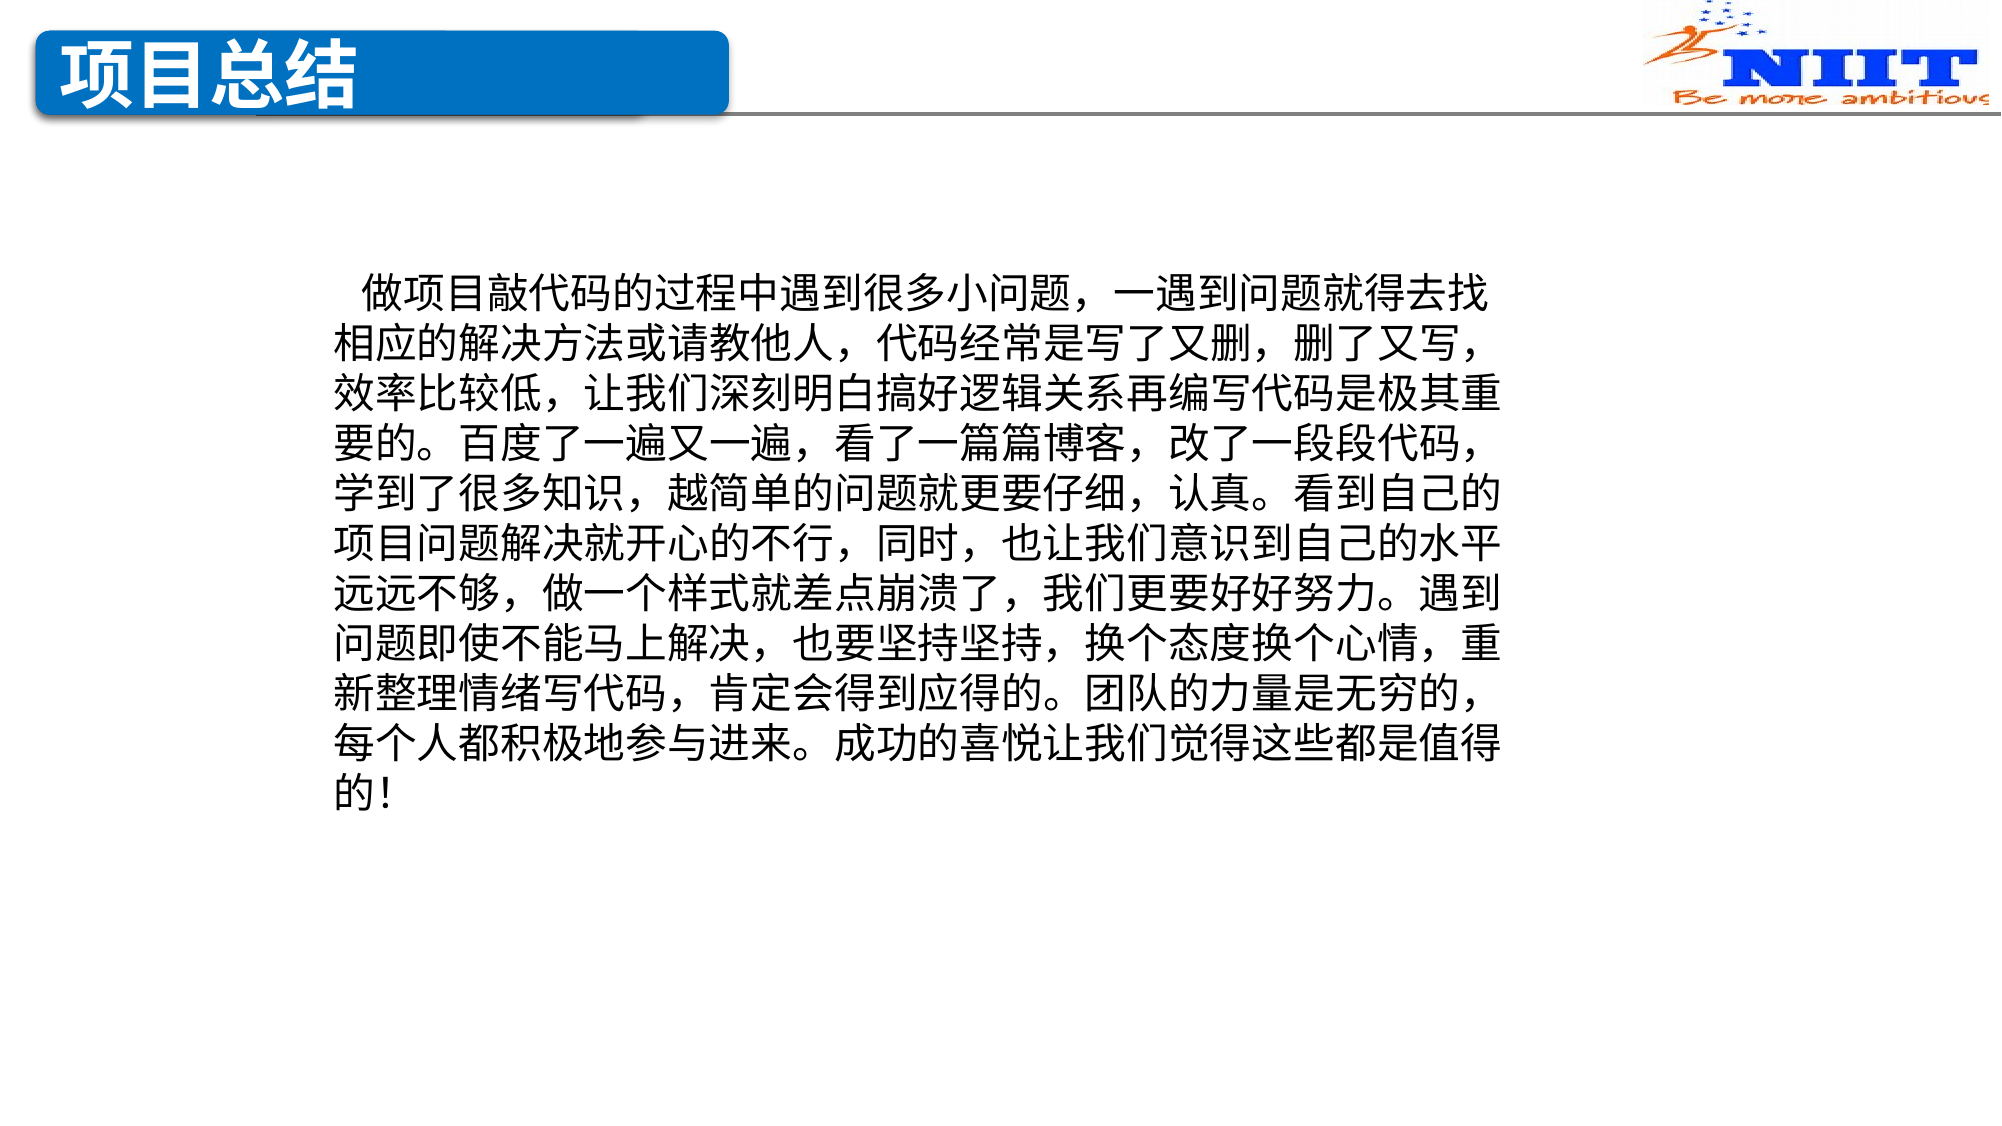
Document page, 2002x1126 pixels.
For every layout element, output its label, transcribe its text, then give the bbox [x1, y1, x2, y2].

text_box 做项目敲代码的过程中遇到很多小问题，一遇到问题就得去找相应的解决方法或请教他人，代码经常是写了又删，删了又写，效率比较低，让我们深刻明白搞好逻辑关系再编写代码是极其重要的。百度了一遍又一遍，看了一篇篇博客，改了一段段代码，学到了很多知识，越简单的问题就更要仔细，认真。看到自己的项目问题解决就开心的不行，同时，也让我们意识到自己的水平远远不够，做一个样式就差点崩溃了，我们更要好好努力。遇到问题即使不能马上解决，也要坚持坚持，换个态度换个心情，重新整理情绪写代码，肯定会得到应得的。团队的力量是无穷的，每个人都积极地参与进来。成功的喜悦让我们觉得这些都是值得的！ [318, 208, 1538, 824]
picture [1643, 0, 1989, 105]
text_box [35, 30, 1246, 200]
